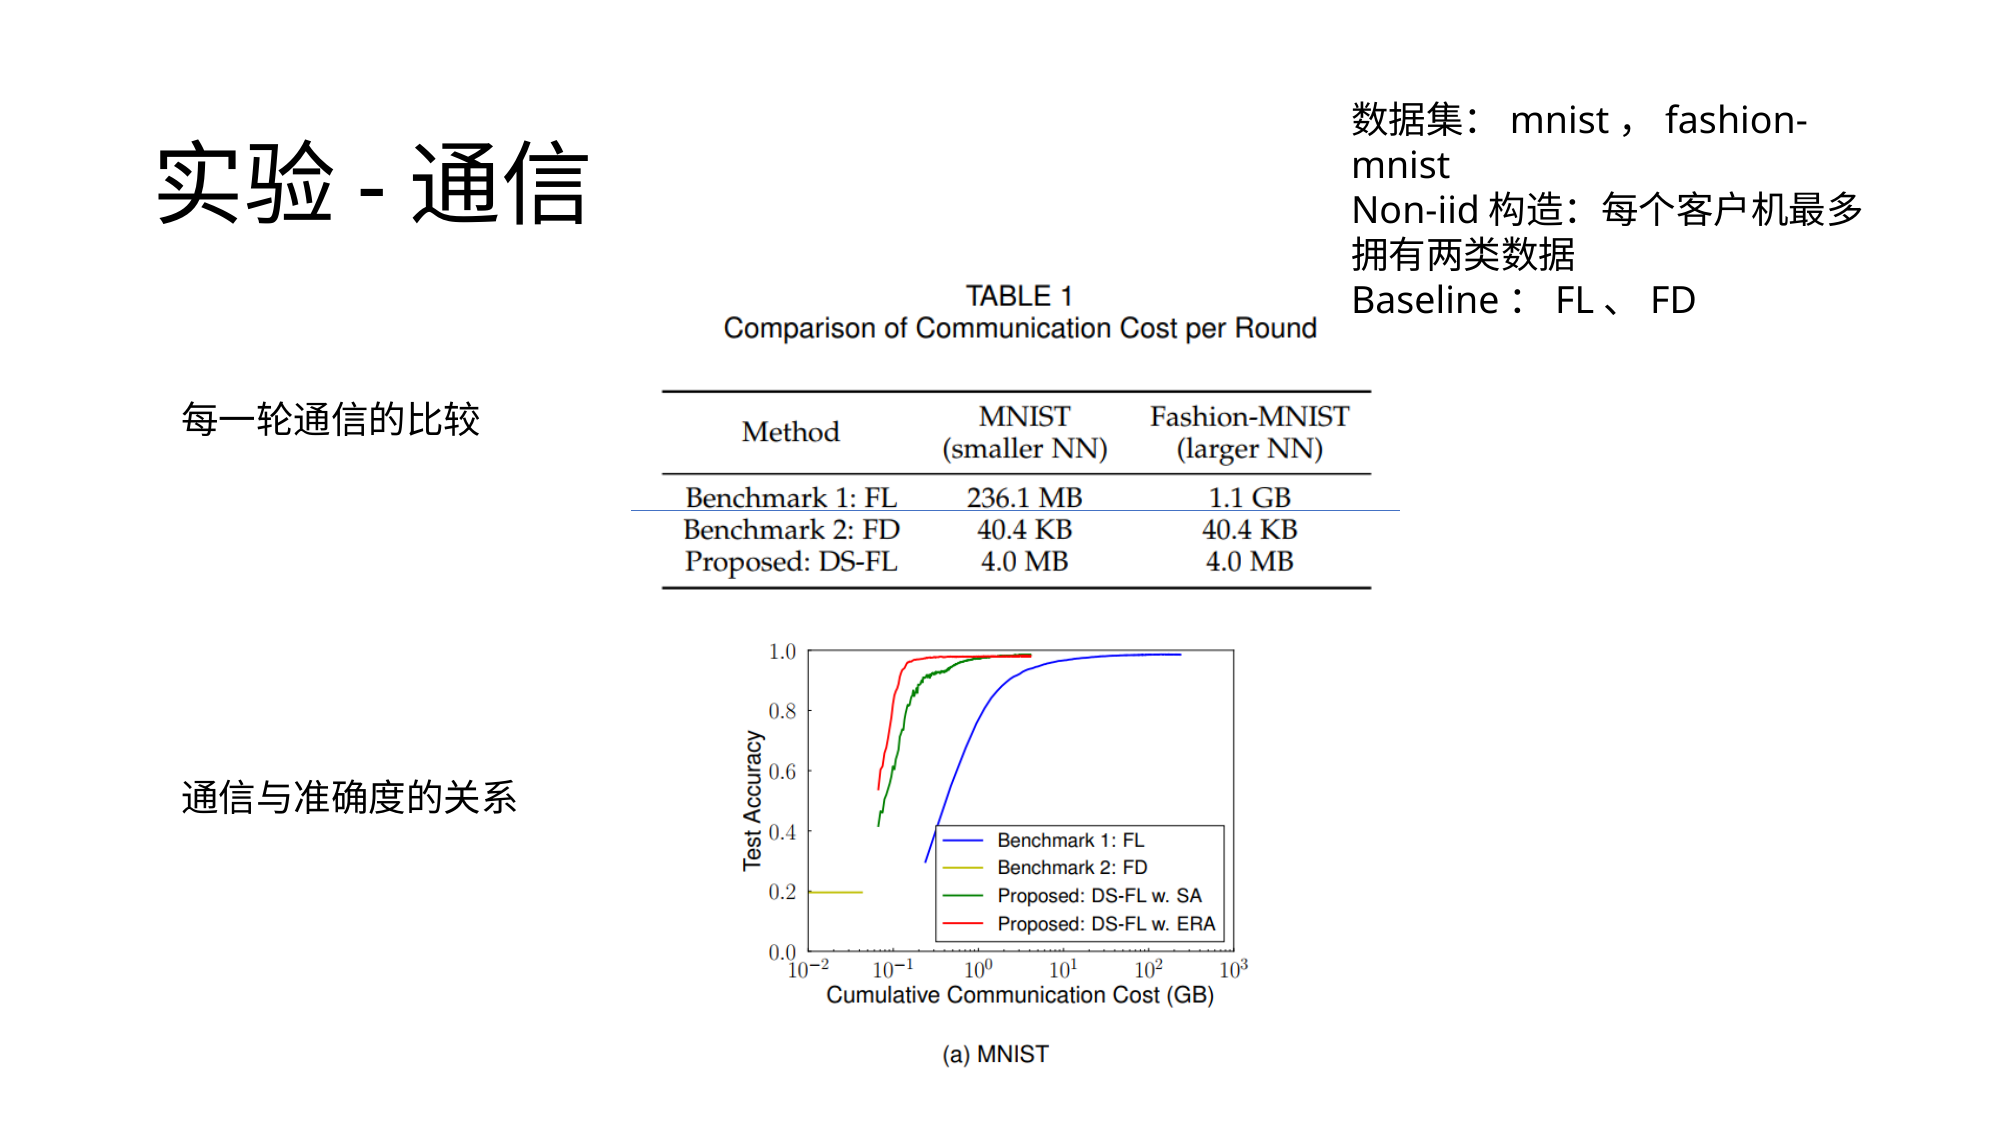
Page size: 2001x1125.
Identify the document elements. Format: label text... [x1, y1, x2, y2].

picture [578, 241, 1447, 1083]
text_box 通信与准确度的关系 [166, 766, 535, 827]
text_box 实验-通信 [137, 78, 1863, 297]
text_box 每一轮通信的比较 [166, 388, 535, 448]
text_box 数据集：mnist，fashion-mnist Non-iid构造：每个客户机最多拥有两类数据 Baseline：FL、FD [1336, 88, 1888, 329]
